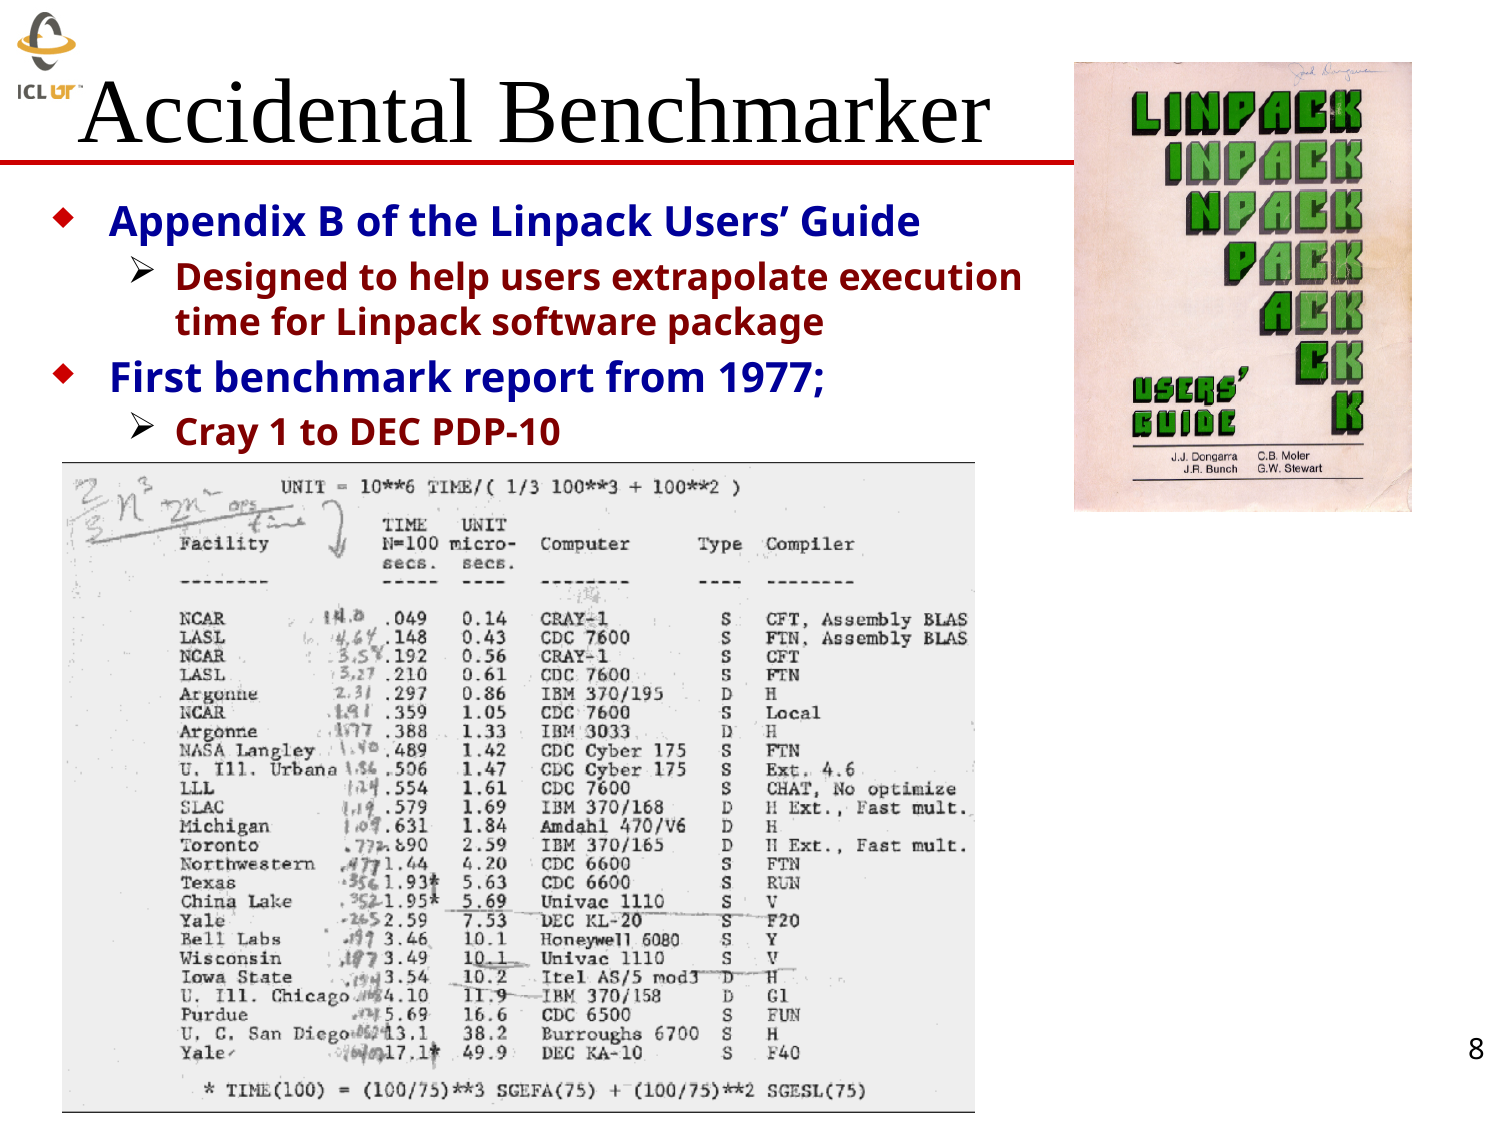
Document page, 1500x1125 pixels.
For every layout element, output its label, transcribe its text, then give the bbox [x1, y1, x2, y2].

title Accidental Benchmarker [62, 0, 1338, 169]
list Appendix B of the Linpack Users’ Guide Designed to help users extrapolate execution time for Linpack software package First benchmark report from 1977; Cray 1 to DEC PDP-10 [37, 187, 1438, 863]
picture [0, 0, 62, 113]
picture [1074, 62, 1413, 514]
slide_number 8 [1187, 1012, 1500, 1088]
picture [62, 462, 976, 1113]
